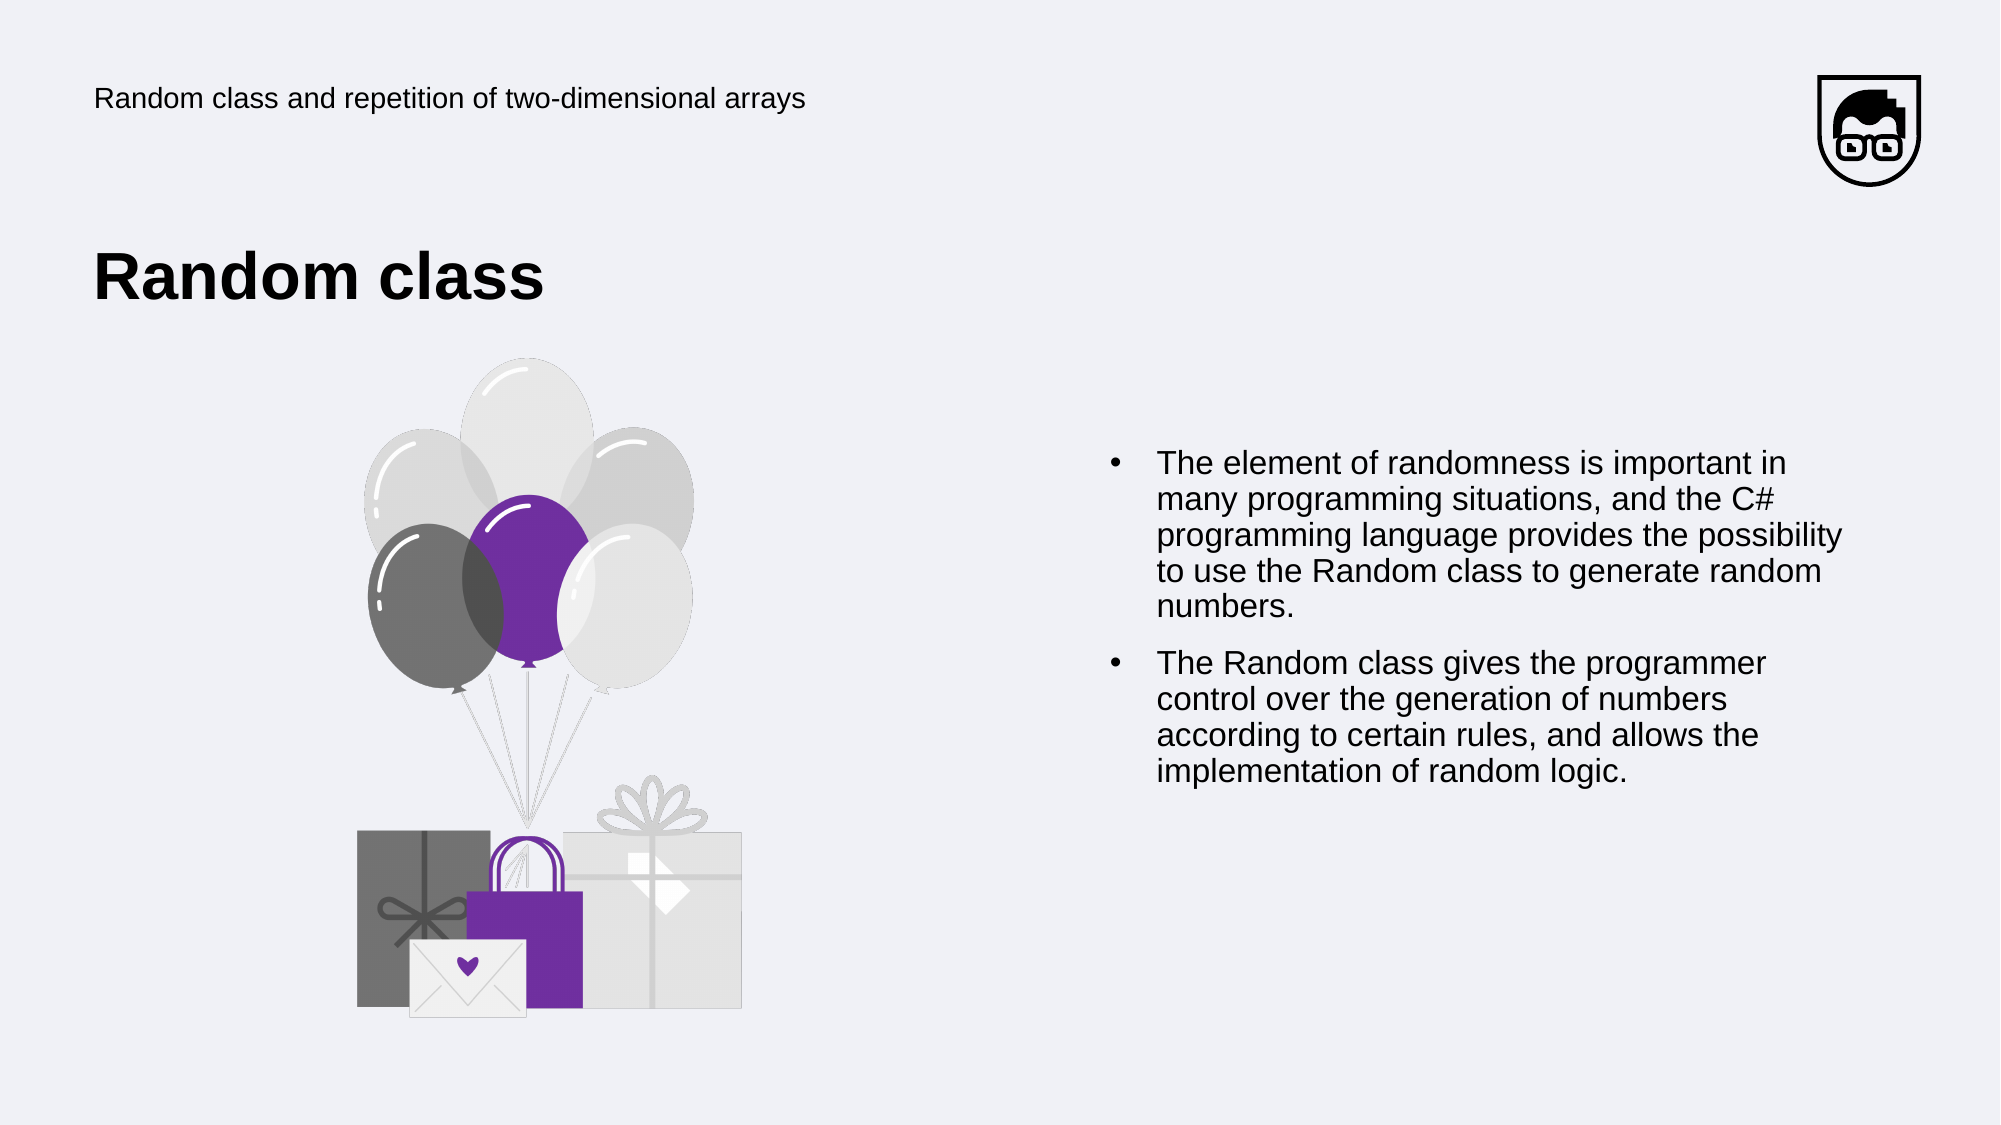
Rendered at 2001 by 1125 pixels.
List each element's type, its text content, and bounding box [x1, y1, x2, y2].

title Random class [78, 224, 1852, 439]
picture [195, 341, 906, 1052]
list Random class and repetition of two-dimensional arrays [78, 75, 1001, 151]
list The element of randomness is important in many programming situations, and the C# programming language provides the possibility to use the Random class to generate random numbers. The Random class gives the programmer control over the generation of numbers according to certain rules, and allows the implementation of random logic. [1094, 437, 1861, 1085]
